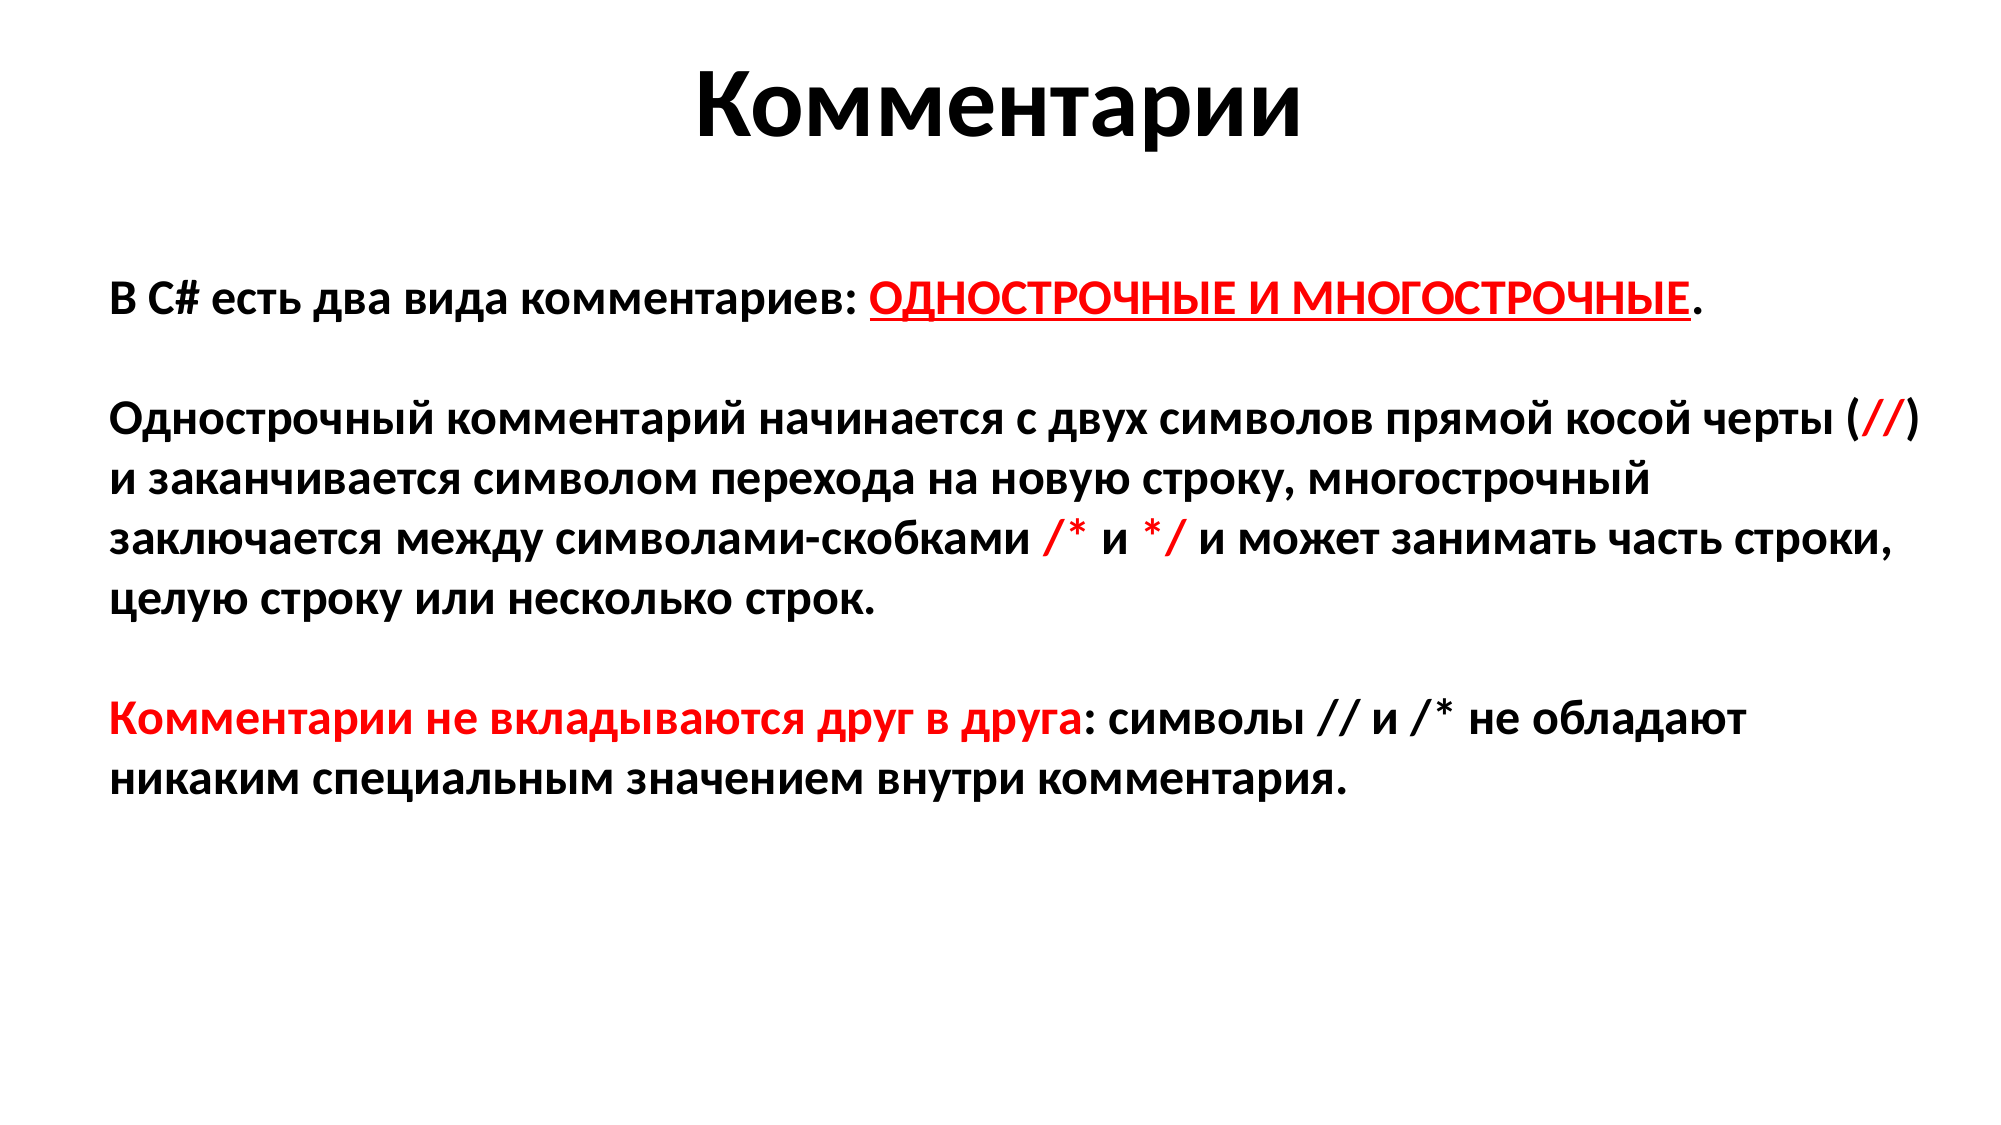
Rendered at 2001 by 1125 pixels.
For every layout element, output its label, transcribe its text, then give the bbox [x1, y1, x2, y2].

text_box В C# есть два вида комментариев: ОДНОСТРОЧНЫЕ И МНОГОСТРОЧНЫЕ. Однострочный комментарий начинается с двух символов прямой косой черты (//) и заканчивается символом перехода на новую строку, многострочный заключается между символами-скобками /* и */ и может занимать часть строки, целую строку или несколько строк. Комментарии не вкладываются друг в друга: символы // и /* не обладают никаким специальным значением внутри комментария. [95, 257, 1940, 813]
text_box Комментарии [0, 28, 2000, 164]
